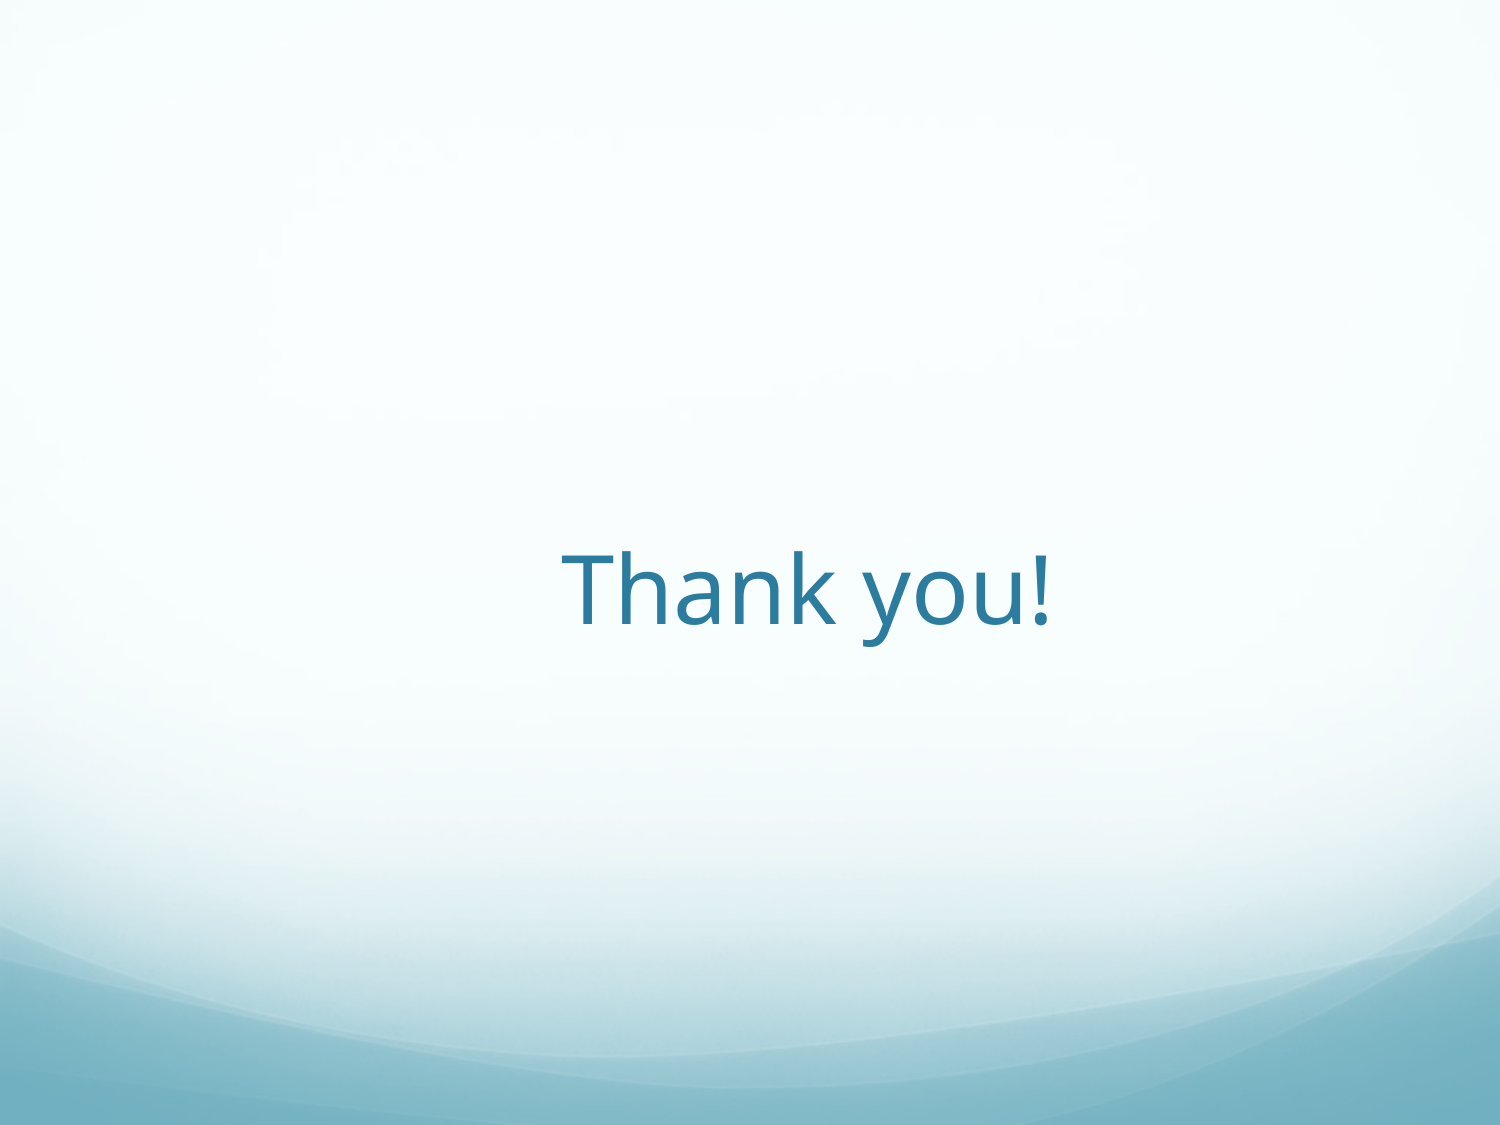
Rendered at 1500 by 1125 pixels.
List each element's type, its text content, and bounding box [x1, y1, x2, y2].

title Thank you! [148, 432, 1468, 652]
